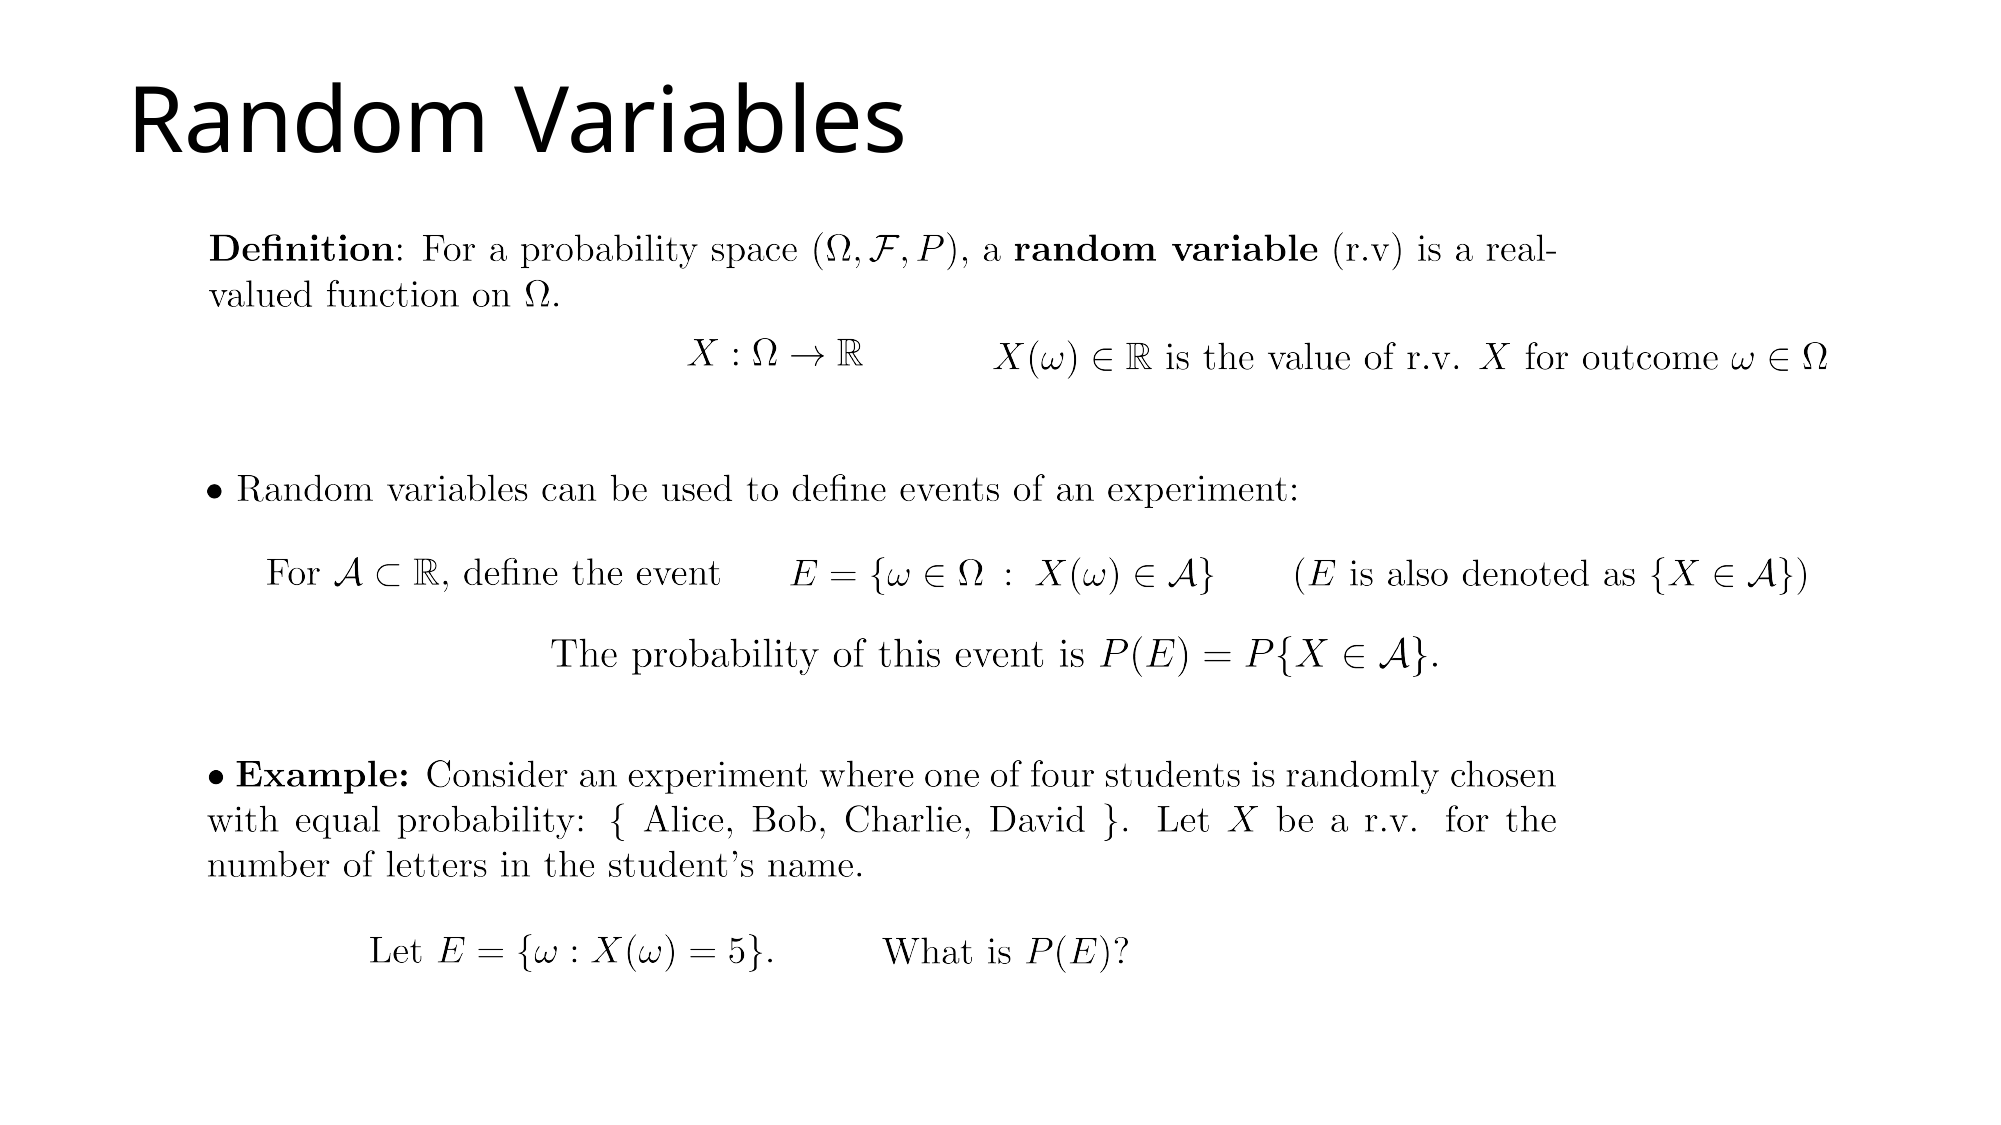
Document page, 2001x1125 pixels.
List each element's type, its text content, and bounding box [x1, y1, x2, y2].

picture [551, 636, 1437, 677]
picture [993, 340, 1827, 379]
picture [209, 232, 1556, 307]
picture [267, 557, 720, 592]
title Random Variables [112, 14, 1838, 232]
picture [687, 338, 863, 366]
picture [882, 935, 1128, 973]
picture [207, 760, 1556, 877]
picture [370, 934, 772, 972]
picture [790, 557, 1806, 595]
picture [207, 474, 1296, 508]
